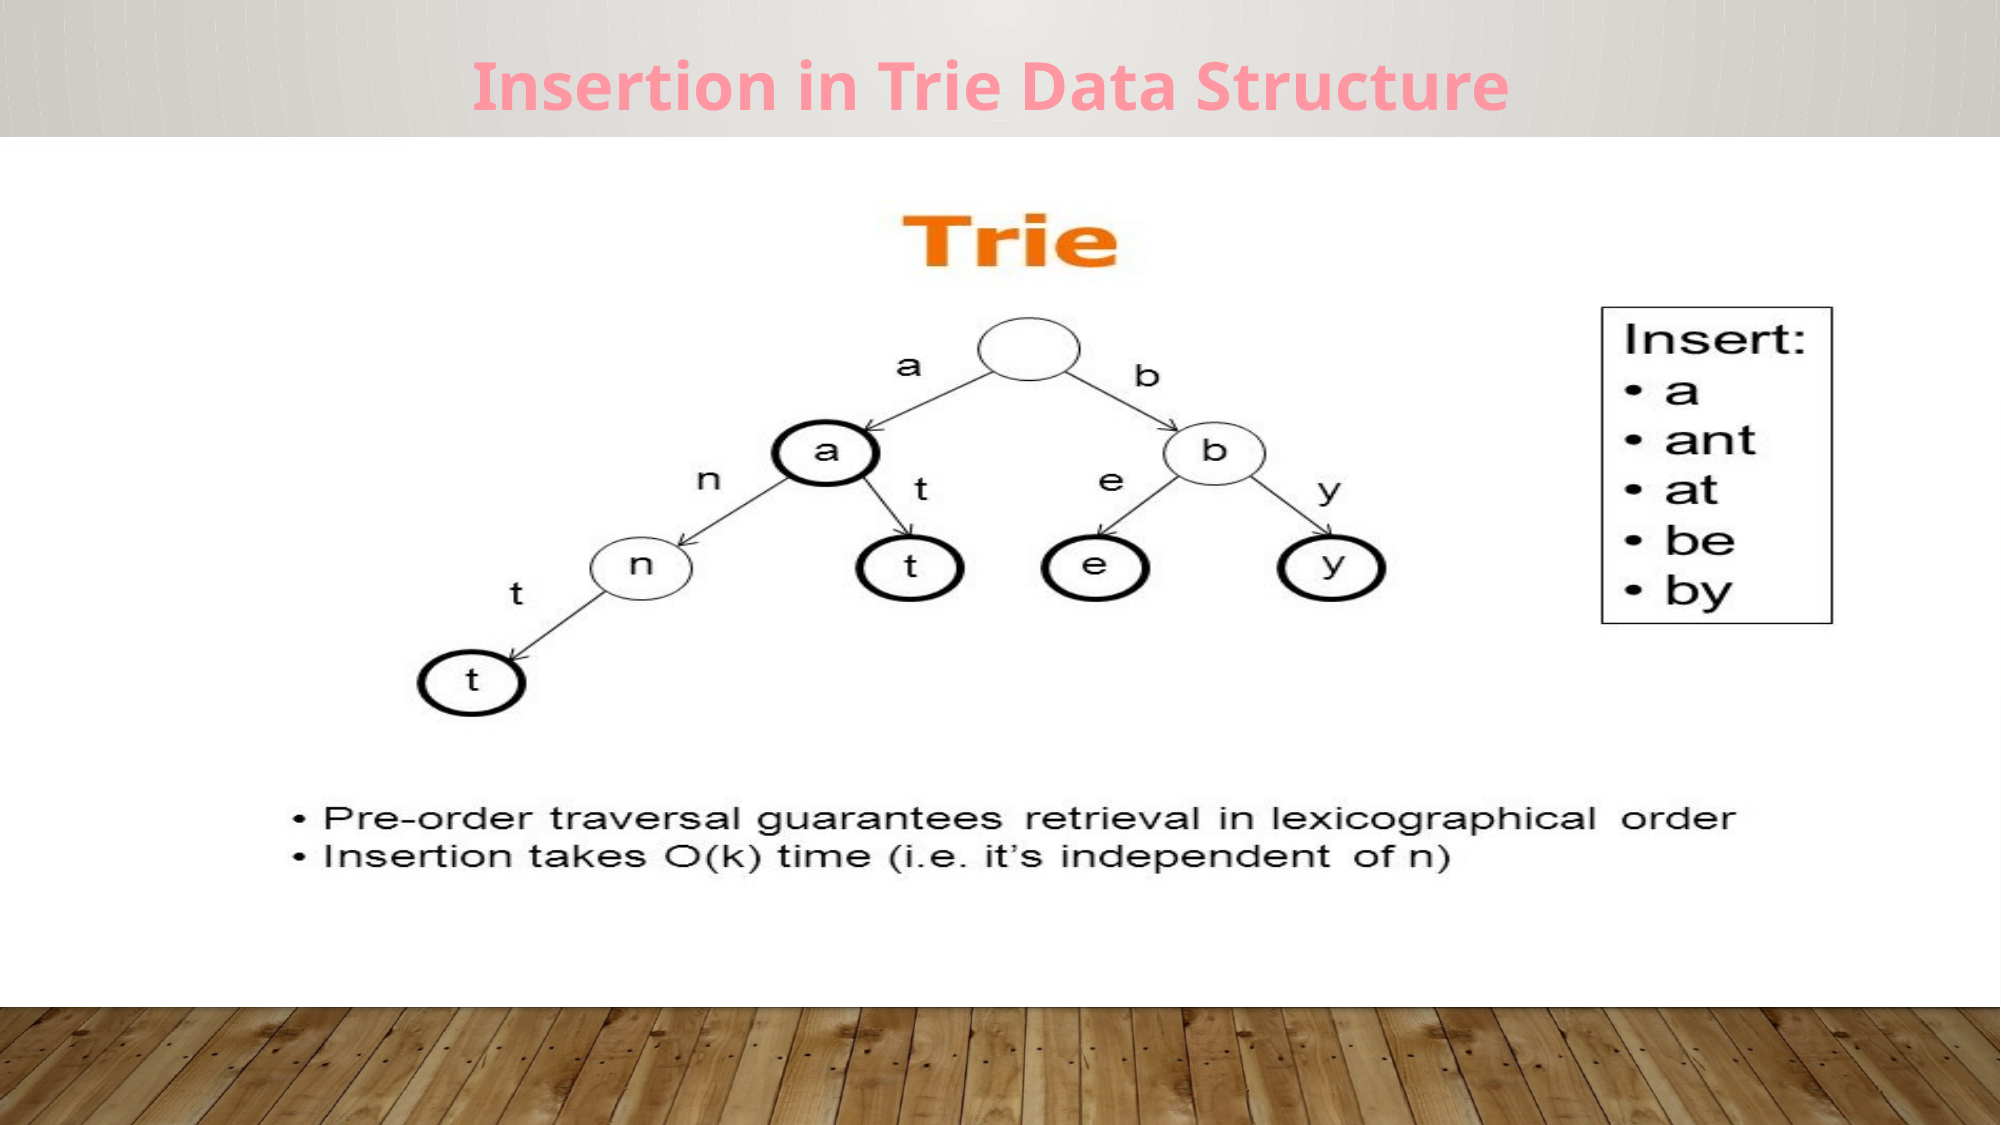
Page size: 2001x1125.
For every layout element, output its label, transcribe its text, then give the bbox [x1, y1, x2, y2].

text_box Insertion in Trie Data Structure [457, 36, 1527, 132]
picture [0, 136, 2000, 1125]
